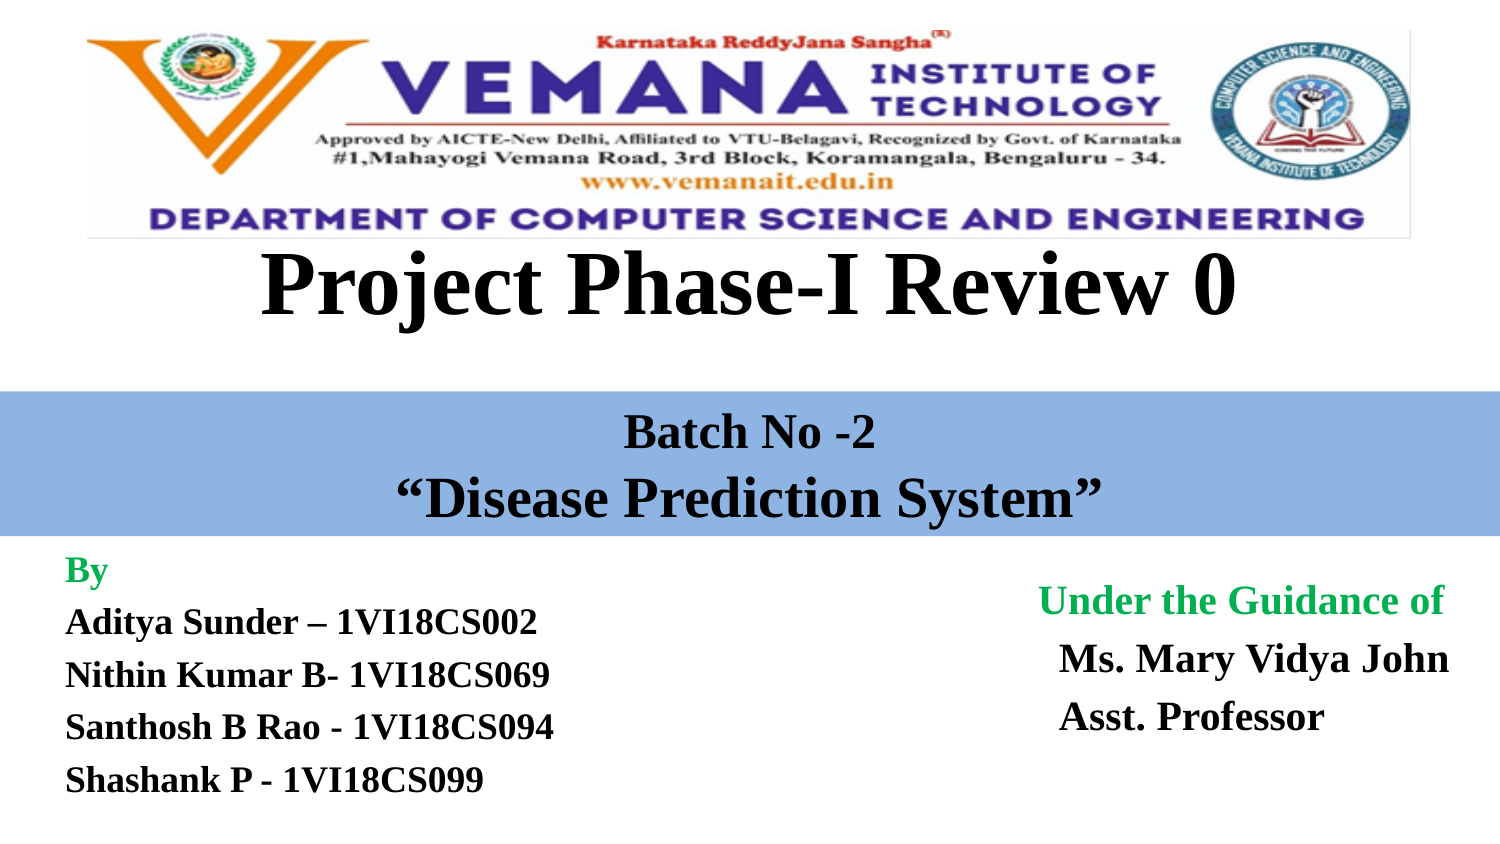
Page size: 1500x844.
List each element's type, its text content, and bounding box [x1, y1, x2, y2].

picture [87, 29, 1413, 240]
text_box By Aditya Sunder – 1VI18CS002 Nithin Kumar B- 1VI18CS069 Santhosh B Rao - 1VI18CS094 Shashank P - 1VI18CS099 [49, 537, 588, 835]
text_box Under the Guidance of Ms. Mary Vidya John Asst. Professor [1012, 564, 1500, 740]
title Project Phase-I Review 0 [112, 248, 1388, 369]
text_box Batch No -2 “Disease Prediction System” [0, 391, 1500, 537]
